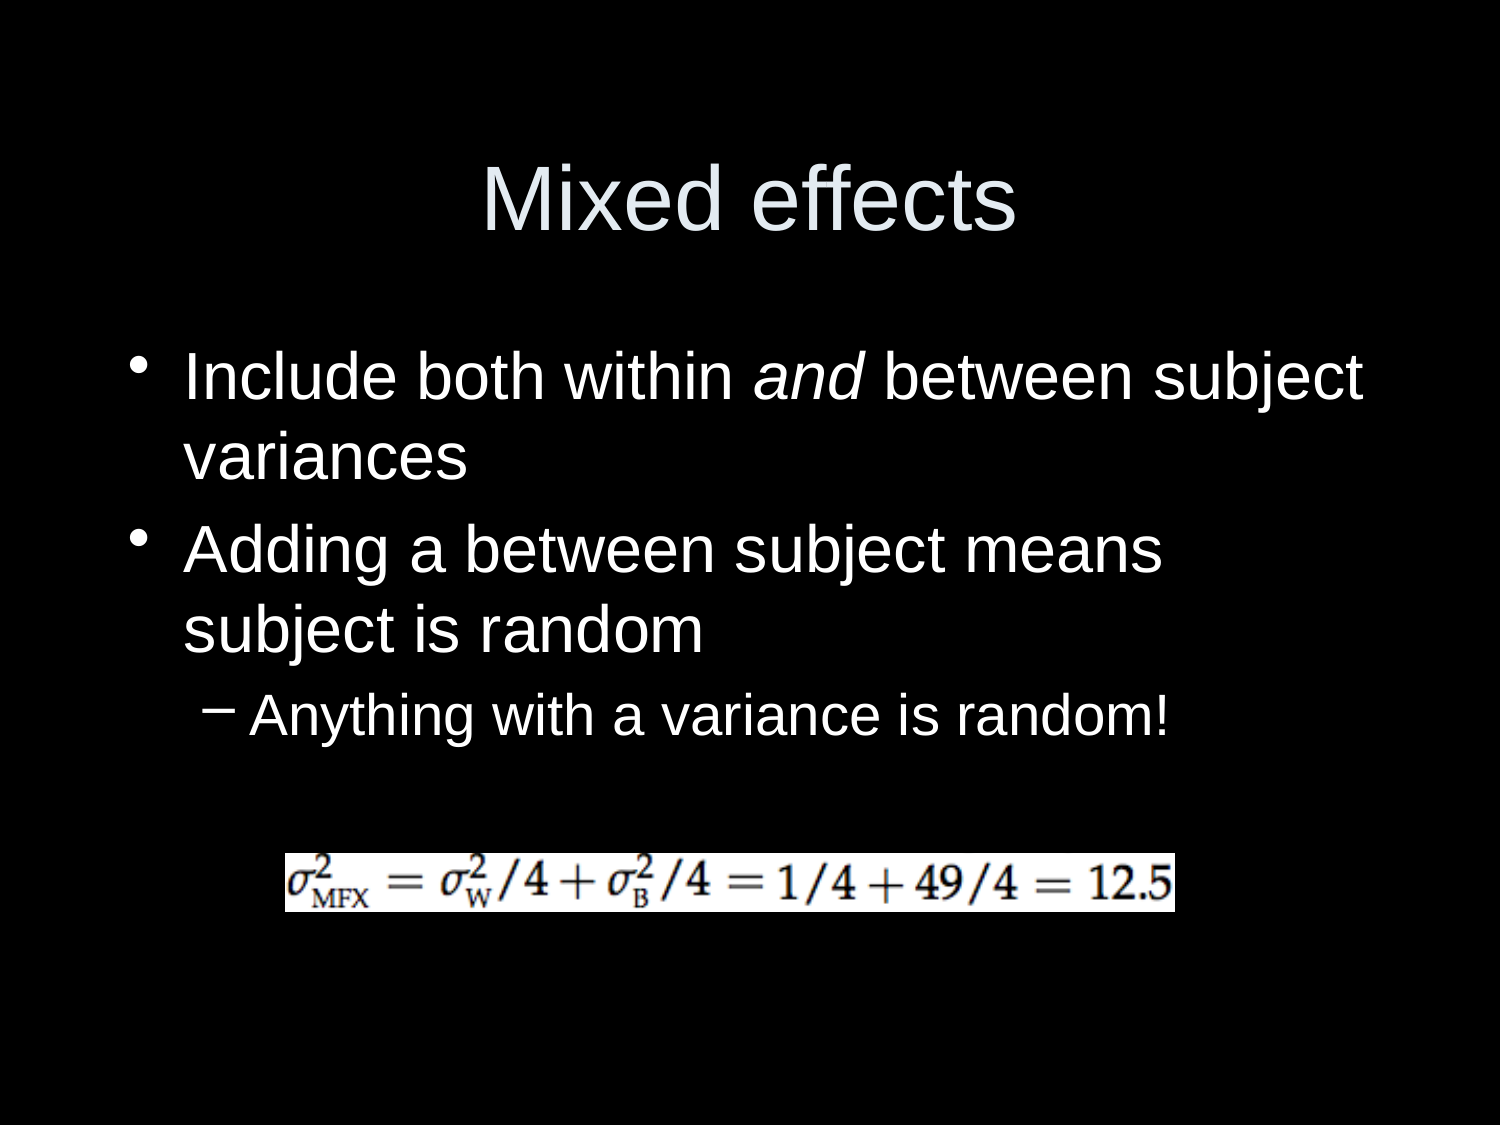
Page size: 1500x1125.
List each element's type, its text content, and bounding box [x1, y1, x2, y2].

list Include both within and between subject variances Adding a between subject means subject is random Anything with a variance is random! [112, 324, 1388, 1000]
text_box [274, 824, 1213, 938]
title Mixed effects [112, 99, 1388, 288]
